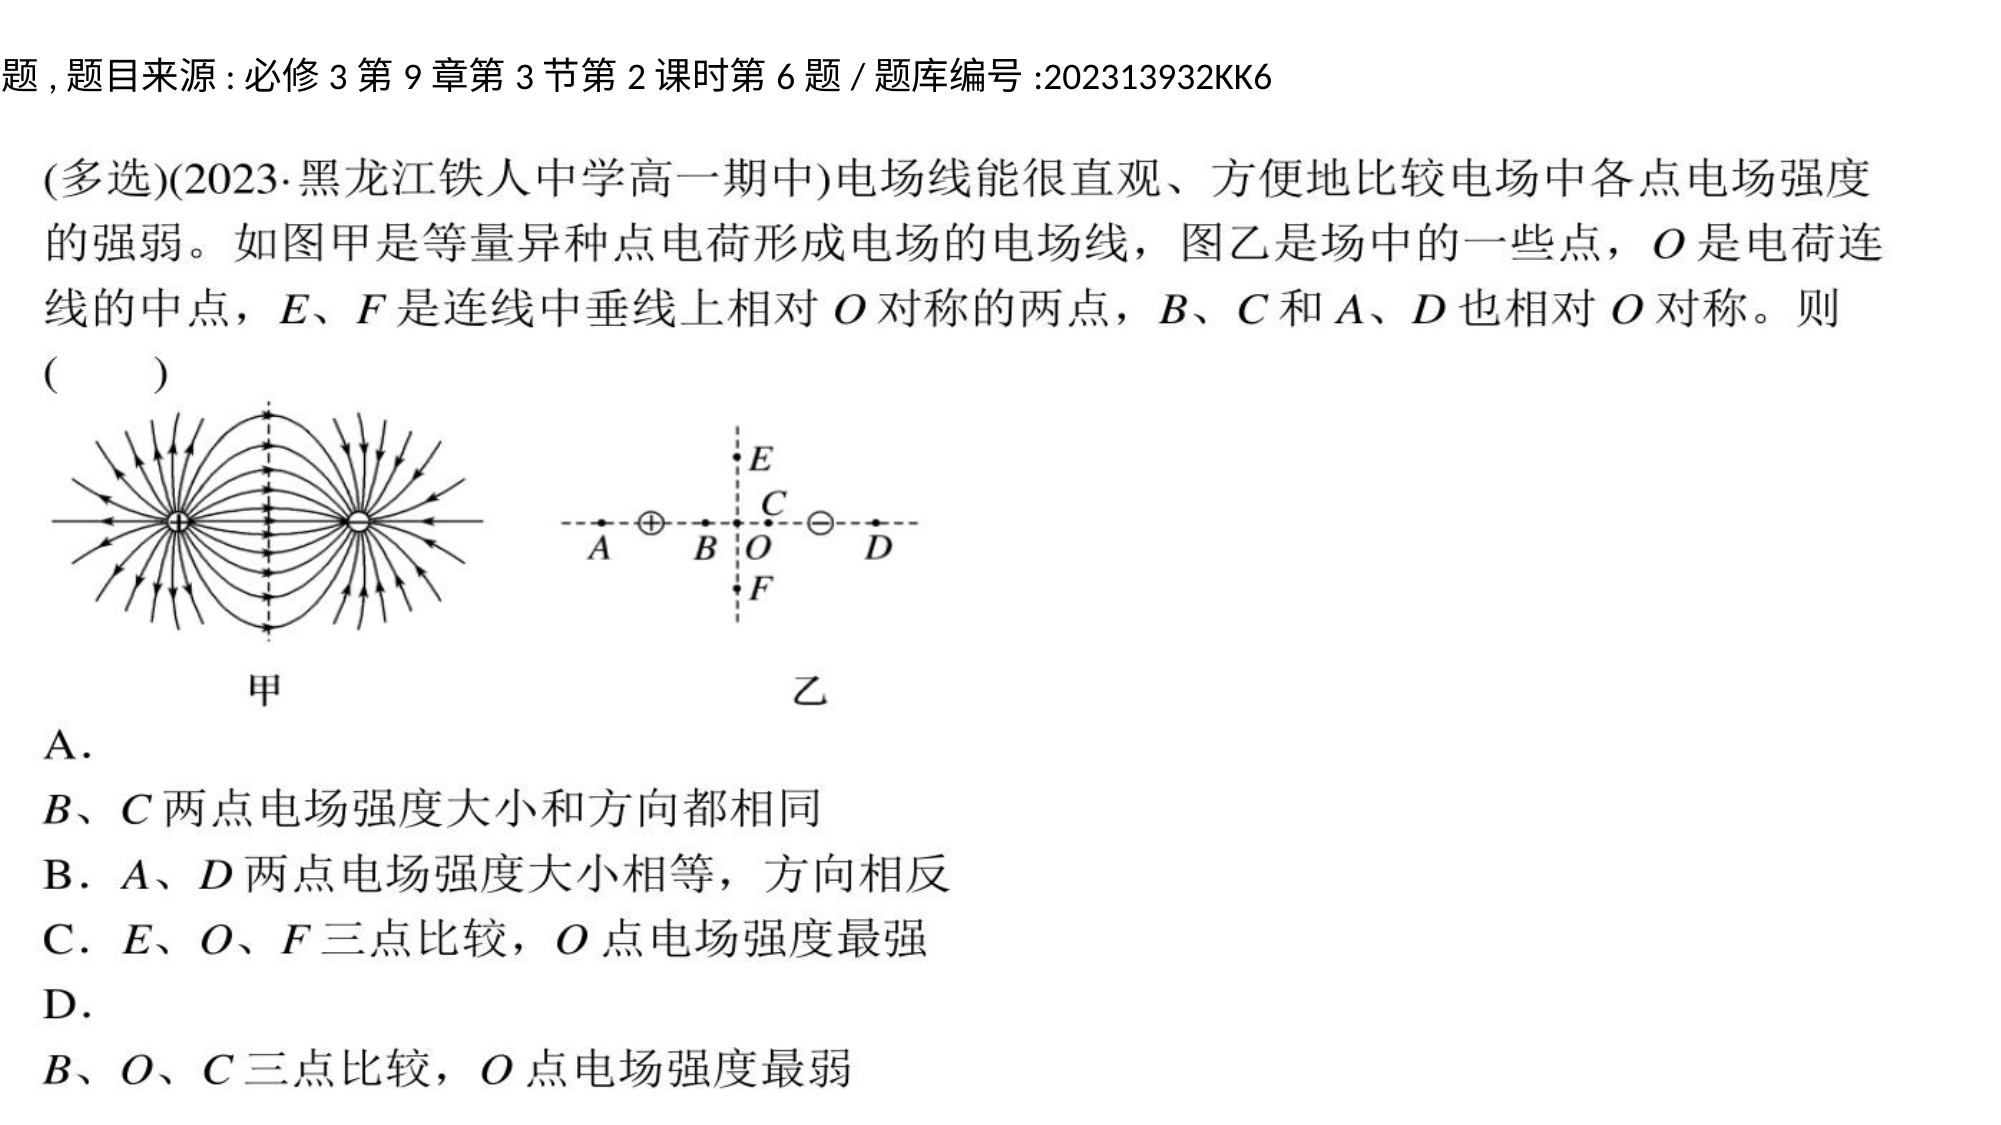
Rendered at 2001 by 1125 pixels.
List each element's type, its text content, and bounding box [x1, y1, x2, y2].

text_box 第5题,题目来源:必修3第9章第3节第2课时第6题/题库编号:202313932KK6 [0, 0, 1288, 105]
picture [0, 149, 1949, 1125]
